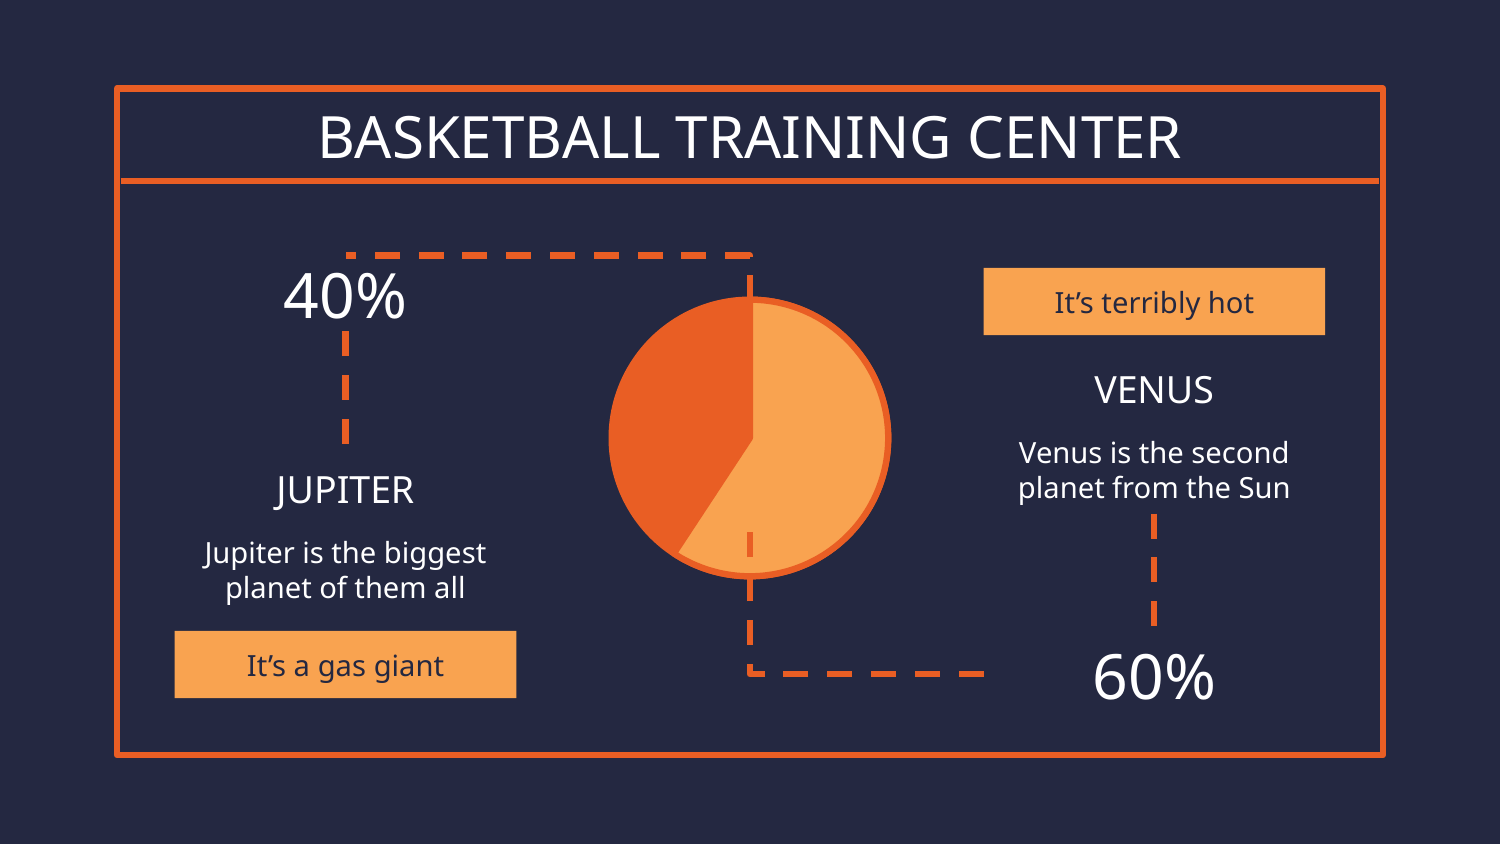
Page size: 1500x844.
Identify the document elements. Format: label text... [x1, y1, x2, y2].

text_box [749, 576, 984, 675]
title BASKETBALL TRAINING CENTER [576, 88, 1383, 183]
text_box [174, 449, 517, 614]
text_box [525, 75, 571, 480]
text_box 40% [174, 255, 517, 332]
text_box 60% [983, 636, 1326, 713]
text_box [983, 349, 1326, 514]
text_box It’s terribly hot [983, 267, 1326, 336]
text_box [673, 299, 889, 577]
text_box [611, 299, 749, 553]
text_box It’s a gas giant [174, 630, 517, 699]
title BASKETBALL TRAINING CENTER [116, 88, 520, 183]
